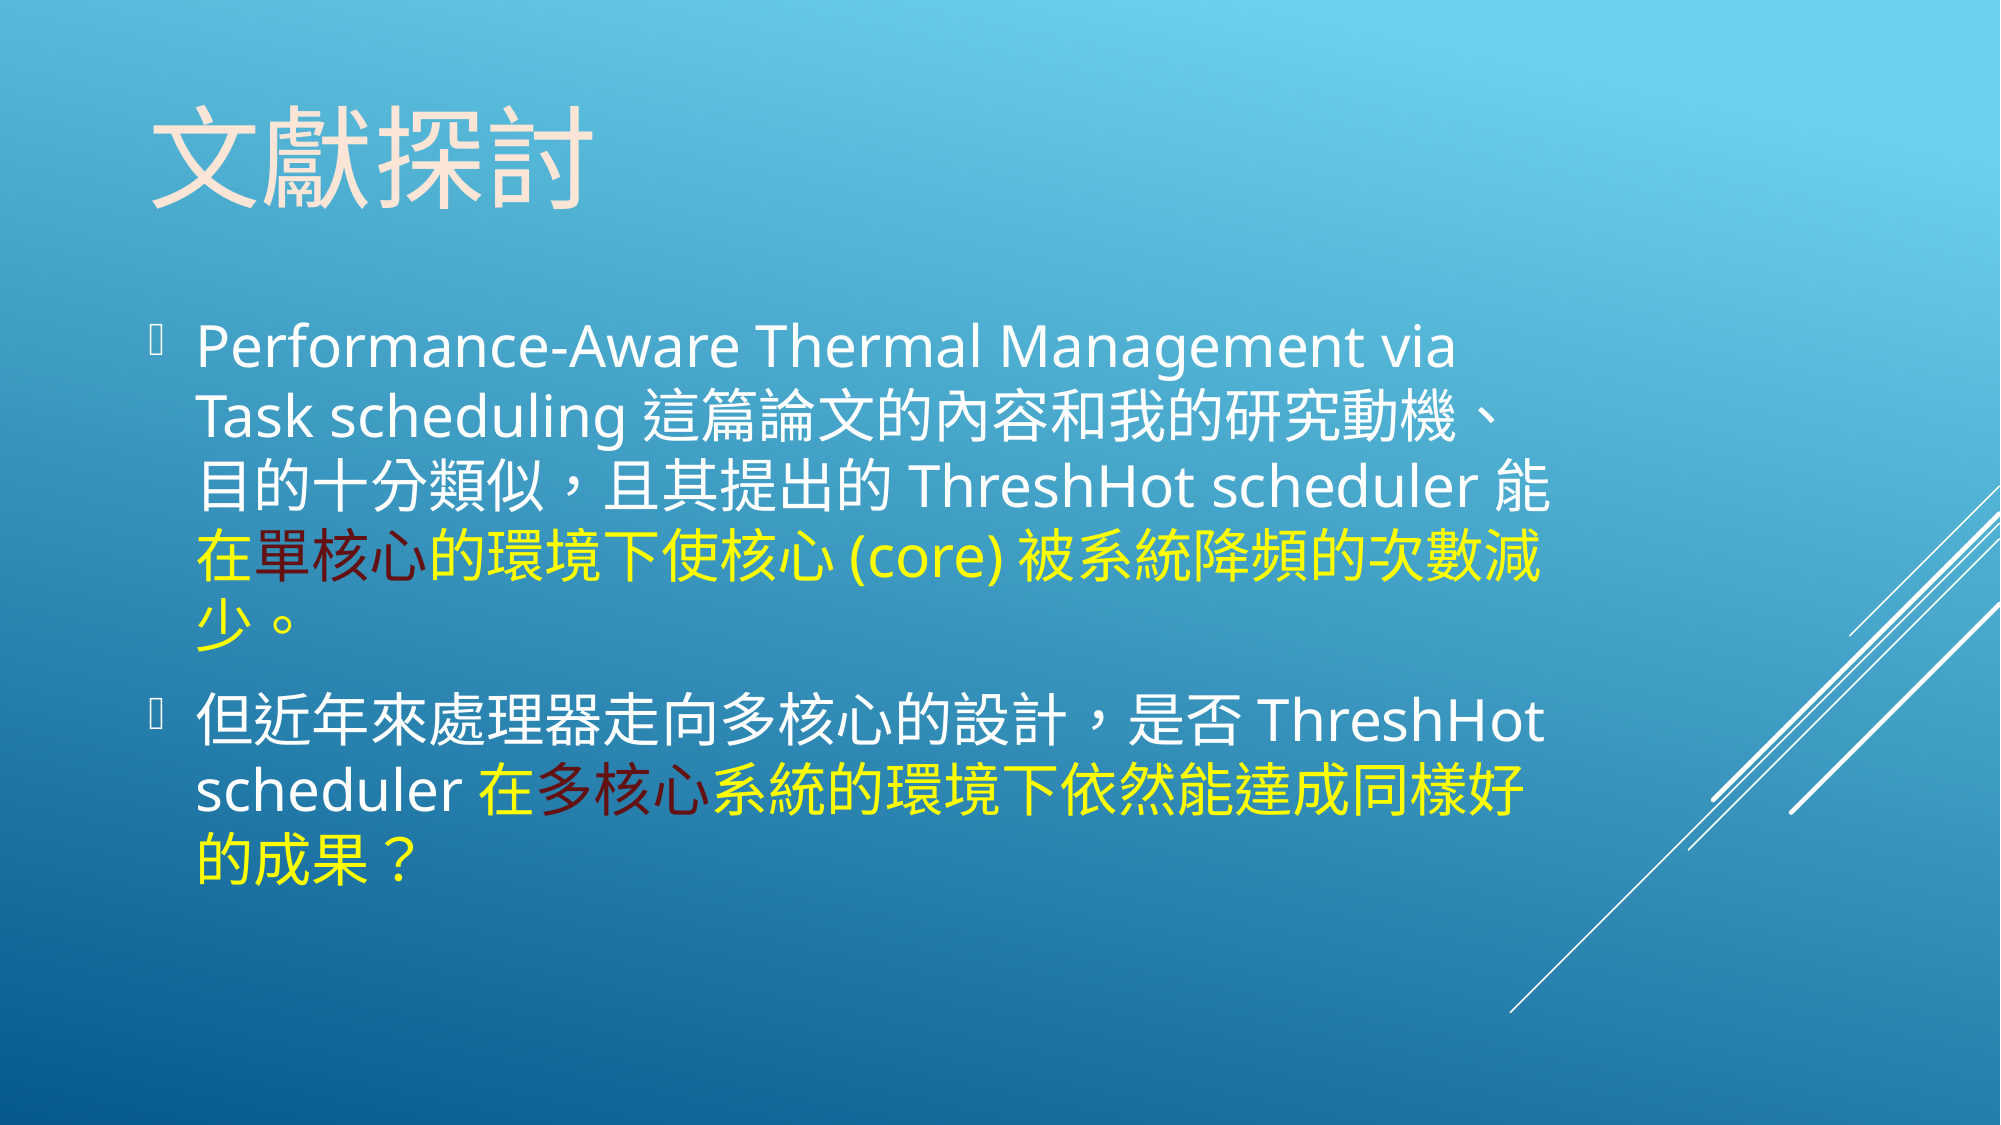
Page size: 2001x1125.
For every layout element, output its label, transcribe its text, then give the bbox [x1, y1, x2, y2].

title 文獻探討 [133, 31, 1534, 278]
list Performance-Aware Thermal Management via Task scheduling這篇論文的內容和我的研究動機、⽬的⼗分類似，且其提出的ThreshHot scheduler能在單核心的環境下使核心(core)被系統降頻的次數減少。 但近年來處理器走向多核⼼的設計，是否ThreshHot scheduler在多核⼼系統的環境下依然能達成同樣好的成果？ [133, 278, 1568, 924]
